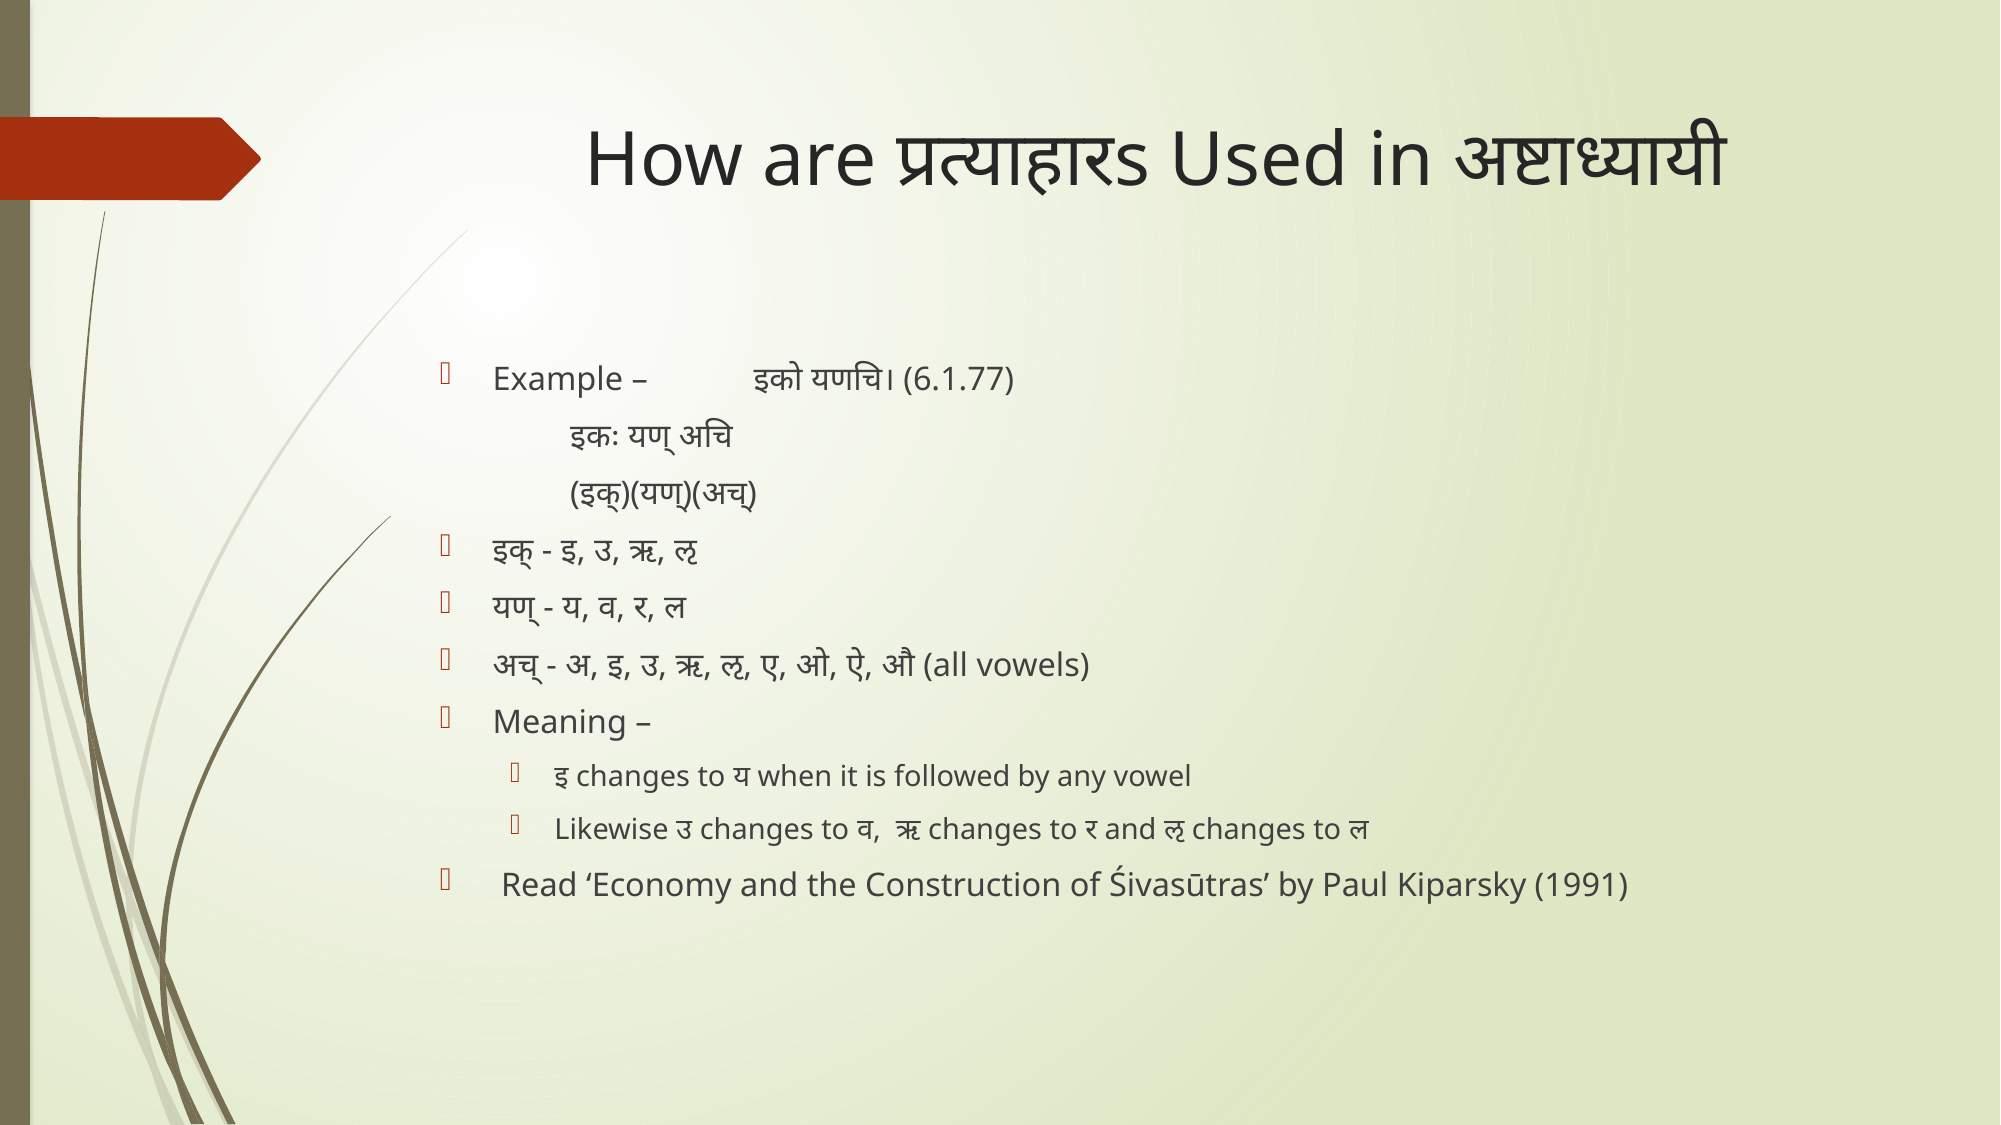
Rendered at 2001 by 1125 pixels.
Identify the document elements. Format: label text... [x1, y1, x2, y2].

list Example – इको यणचि। (6.1.77) इकः यण् अचि (इक्)(यण्)(अच्) इक् - इ, उ, ऋ, ऌ यण् - य, व, र, ल अच् - अ, इ, उ, ऋ, ऌ, ए, ओ, ऐ, औ (all vowels) Meaning – इ changes to य when it is followed by any vowel Likewise उ changes to व, ऋ changes to र and ऌ changes to ल Read ‘Economy and the Construction of Śivasūtras’ by Paul Kiparsky (1991) [424, 350, 1888, 970]
title How are प्रत्याहारs Used in अष्टाध्यायी [425, 102, 1888, 313]
